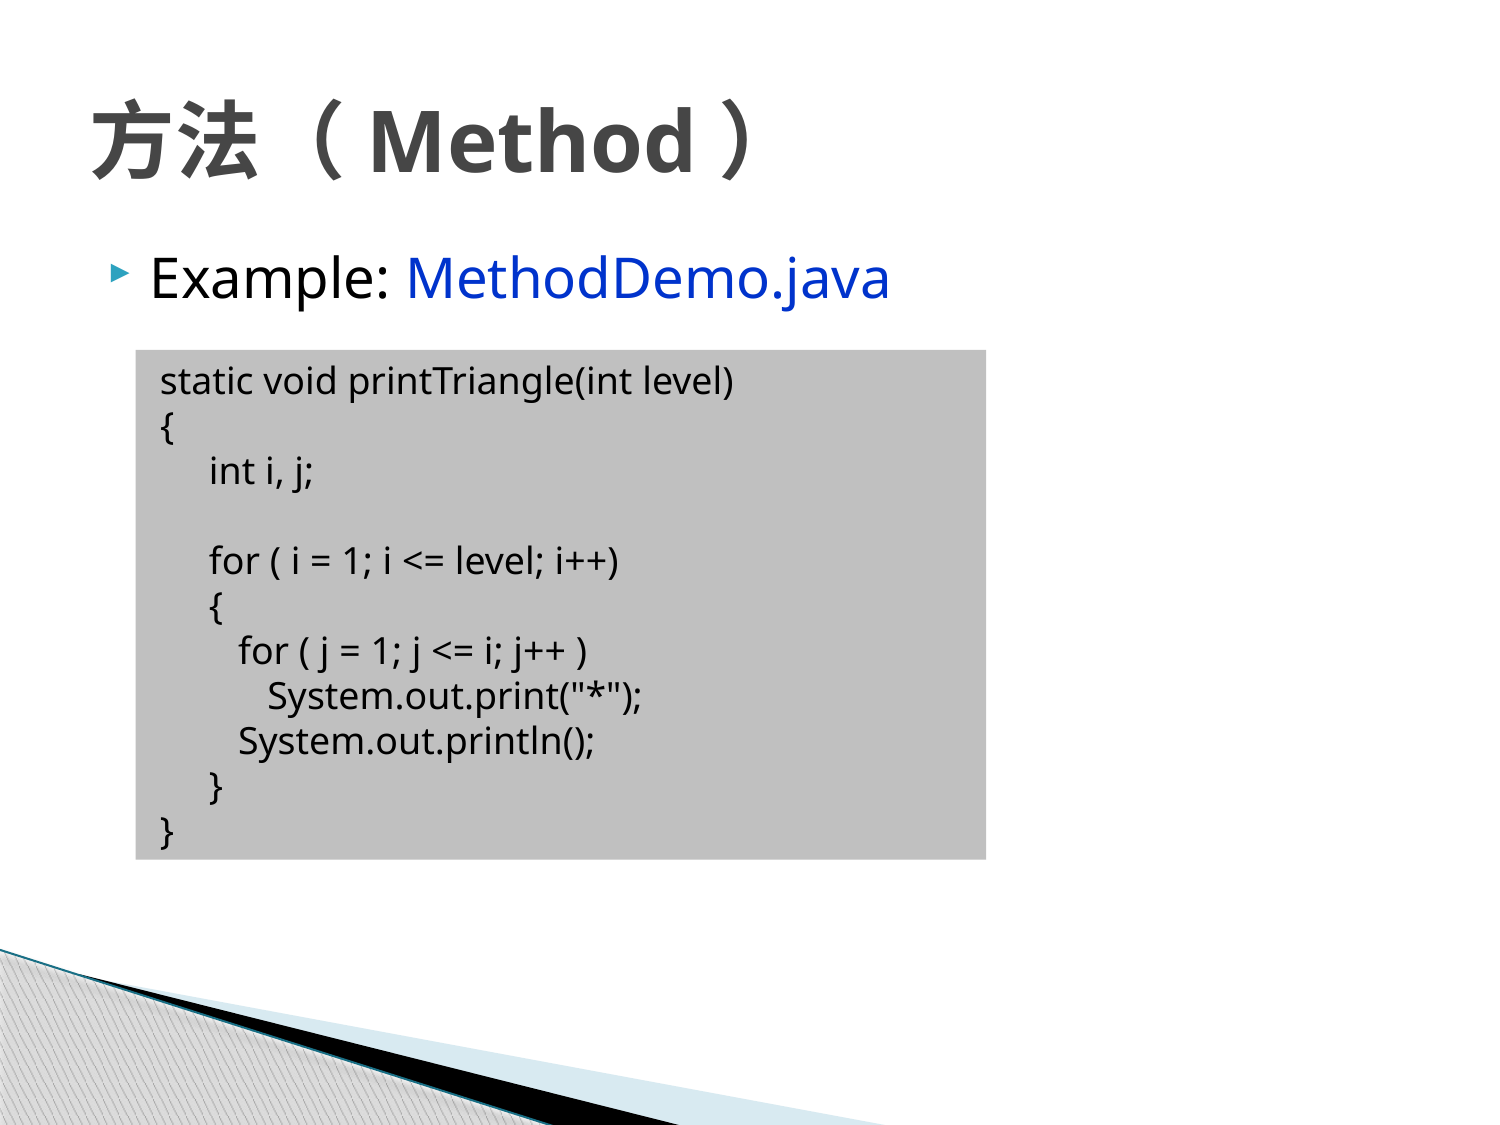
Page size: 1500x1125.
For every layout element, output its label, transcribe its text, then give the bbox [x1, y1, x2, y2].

text_box static void printTriangle(int level) { int i, j; for ( i = 1; i <= level; i++) { for ( j = 1; j <= i; j++ ) System.out.print("*"); System.out.println(); } } [135, 349, 987, 860]
title 方法（Method） [75, 45, 1425, 233]
list Example: MethodDemo.java [75, 243, 1425, 350]
